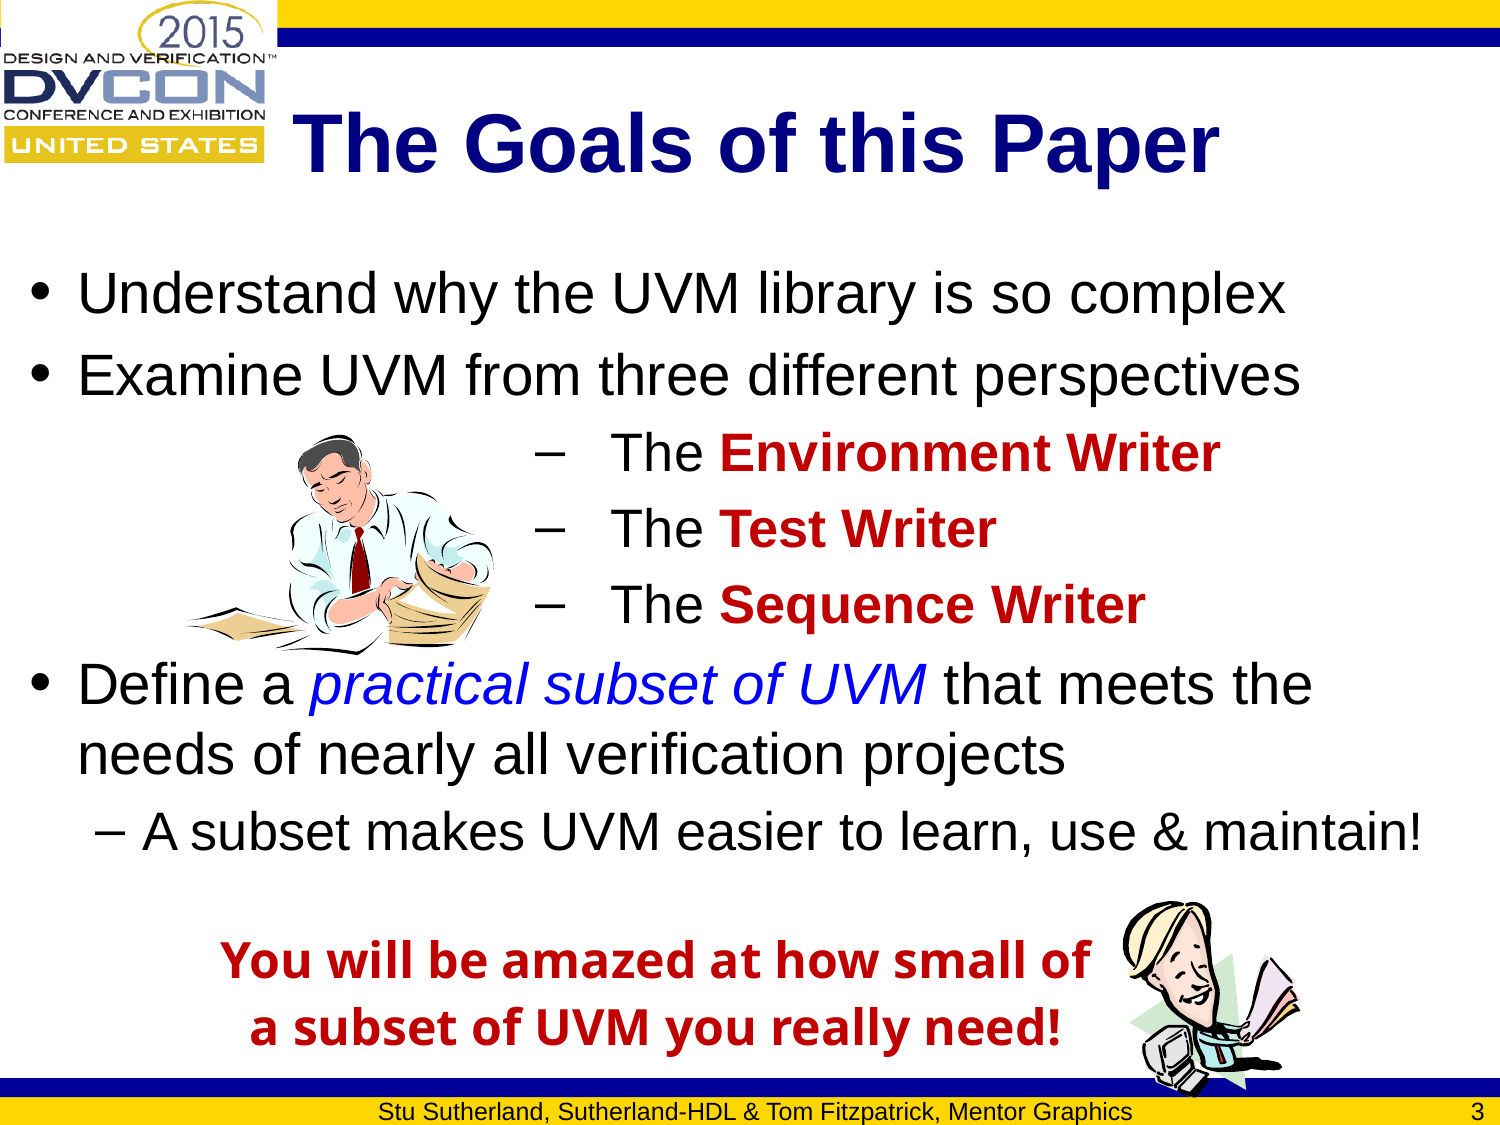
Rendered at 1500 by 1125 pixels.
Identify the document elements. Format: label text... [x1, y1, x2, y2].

picture [184, 421, 505, 656]
slide_number 3 [1350, 1097, 1500, 1124]
list Understand why the UVM library is so complex Examine UVM from three different perspectives The Environment Writer The Test Writer The Sequence Writer Define a practical subset of UVM that meets the needs of nearly all verification projects A subset makes UVM easier to learn, use & maintain! [14, 247, 1487, 1071]
picture [0, 0, 278, 163]
footer Stu Sutherland, Sutherland-HDL & Tom Fitzpatrick, Mentor Graphics [187, 1097, 1325, 1124]
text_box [198, 899, 1304, 1100]
title The Goals of this Paper [277, 45, 1478, 233]
